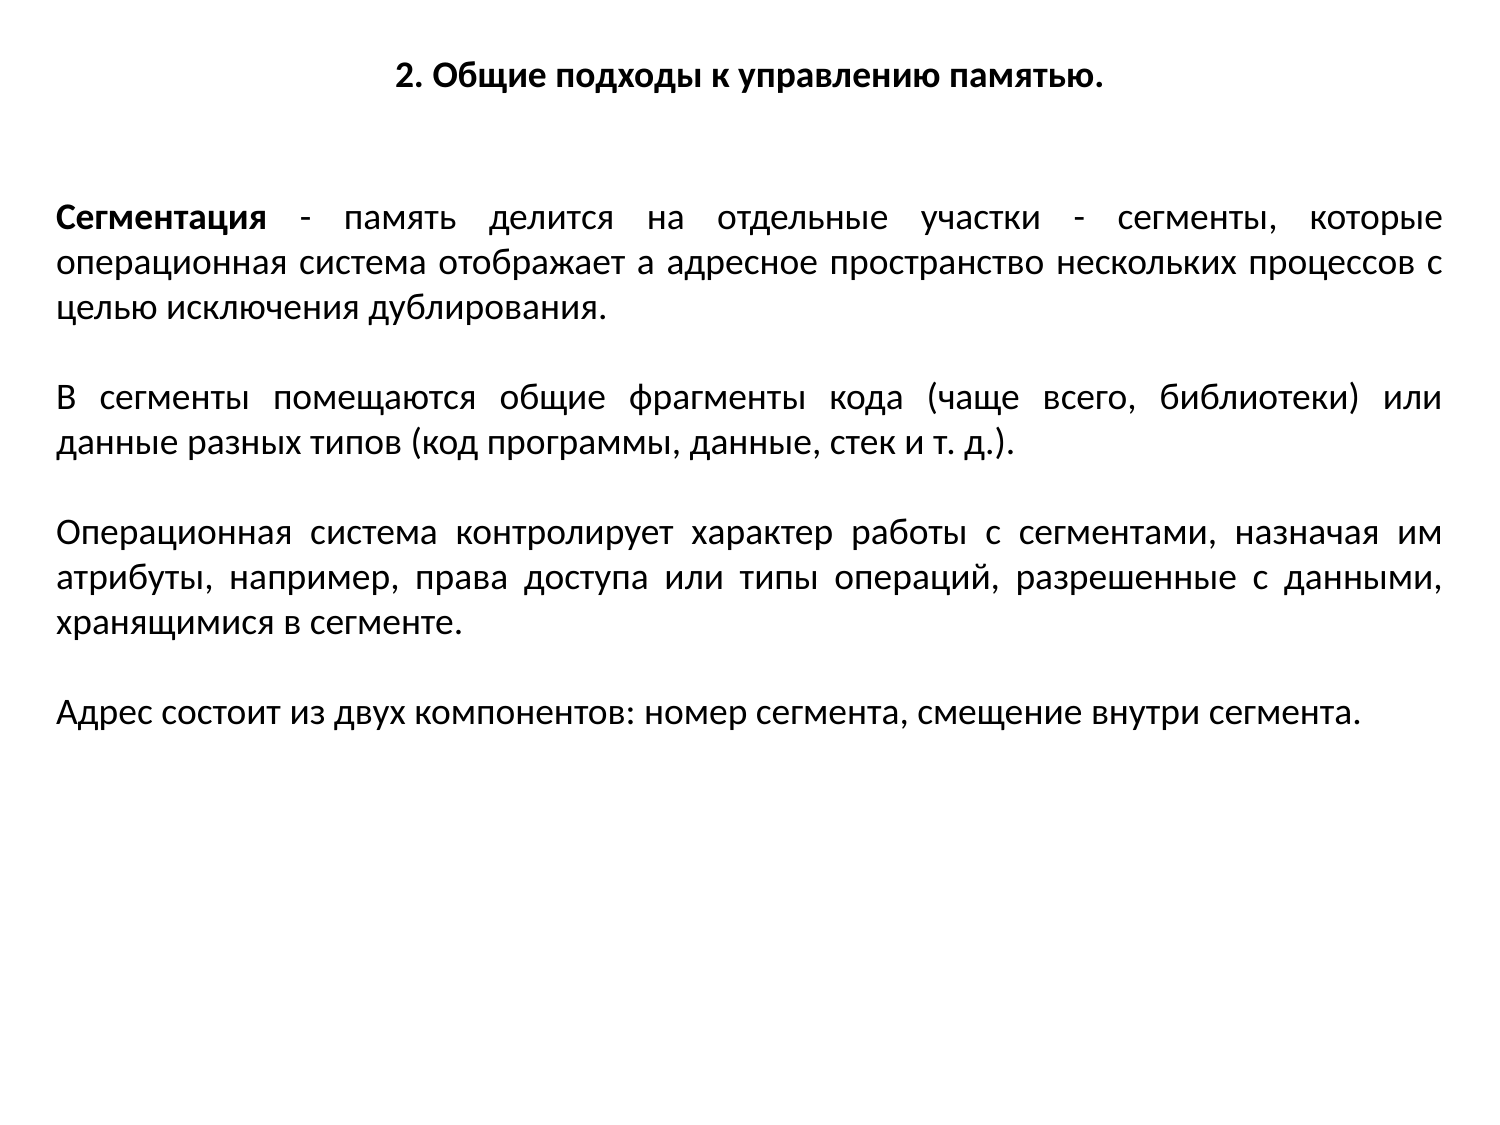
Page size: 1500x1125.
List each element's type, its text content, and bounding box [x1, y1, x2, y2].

text_box Сегментация - память делится на отдельные участки - сегменты, которые операционная система отображает а адресное пространство нескольких процессов с целью исключения дублирования. В сегменты помещаются общие фрагменты кода (чаще всего, библиотеки) или данные разных типов (код программы, данные, стек и т. д.). Операционная система контролирует характер работы с сегментами, назначая им атрибуты, например, права доступа или типы операций, разрешенные с данными, хранящимися в сегменте. Адрес состоит из двух компонентов: номер сегмента, смещение внутри сегмента. [41, 184, 1459, 740]
text_box 2. Общие подходы к управлению памятью. [17, 42, 1483, 103]
